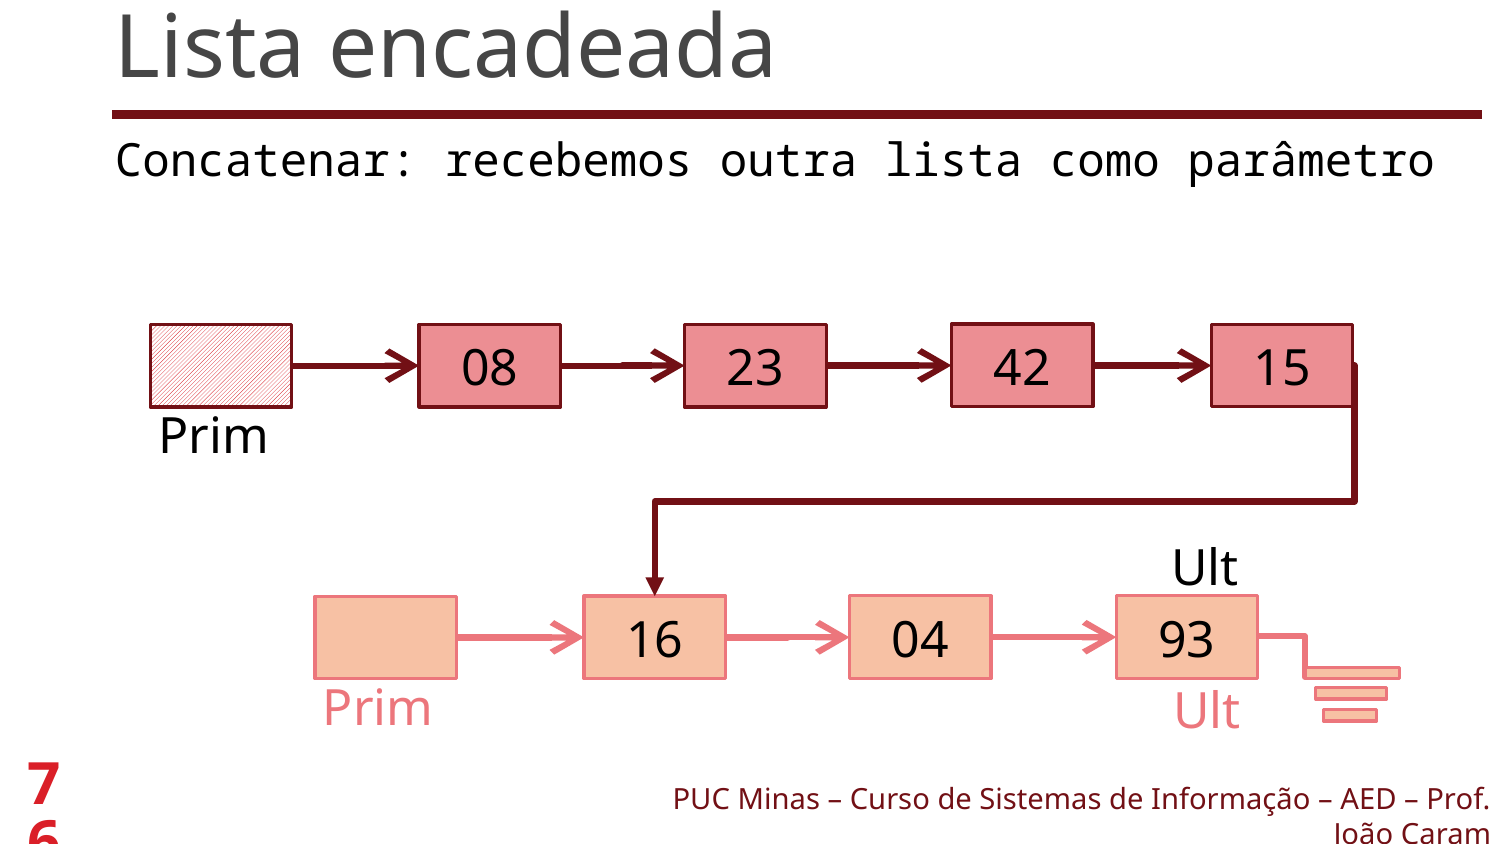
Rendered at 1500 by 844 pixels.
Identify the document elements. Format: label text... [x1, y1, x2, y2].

text_box 42 [950, 322, 1095, 364]
text_box Ult [1158, 671, 1256, 747]
text_box [313, 595, 458, 680]
text_box 16 [582, 594, 727, 680]
text_box 93 [1115, 607, 1259, 680]
text_box [149, 323, 293, 409]
text_box 04 [848, 607, 993, 680]
text_box 08 [417, 323, 562, 409]
title Lista encadeada [99, 3, 1483, 103]
text_box 15 [1210, 323, 1354, 365]
text_box Prim [143, 396, 284, 472]
text_box Prim [308, 668, 449, 743]
list Concatenar: recebemos outra lista como parâmetro [99, 122, 1500, 794]
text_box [1258, 635, 1400, 722]
footer PUC Minas – Curso de Sistemas de Informação – AED – Prof. João Caram [616, 794, 1500, 838]
text_box 23 [683, 323, 828, 364]
slide_number 76 [12, 762, 108, 810]
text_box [654, 365, 1354, 597]
